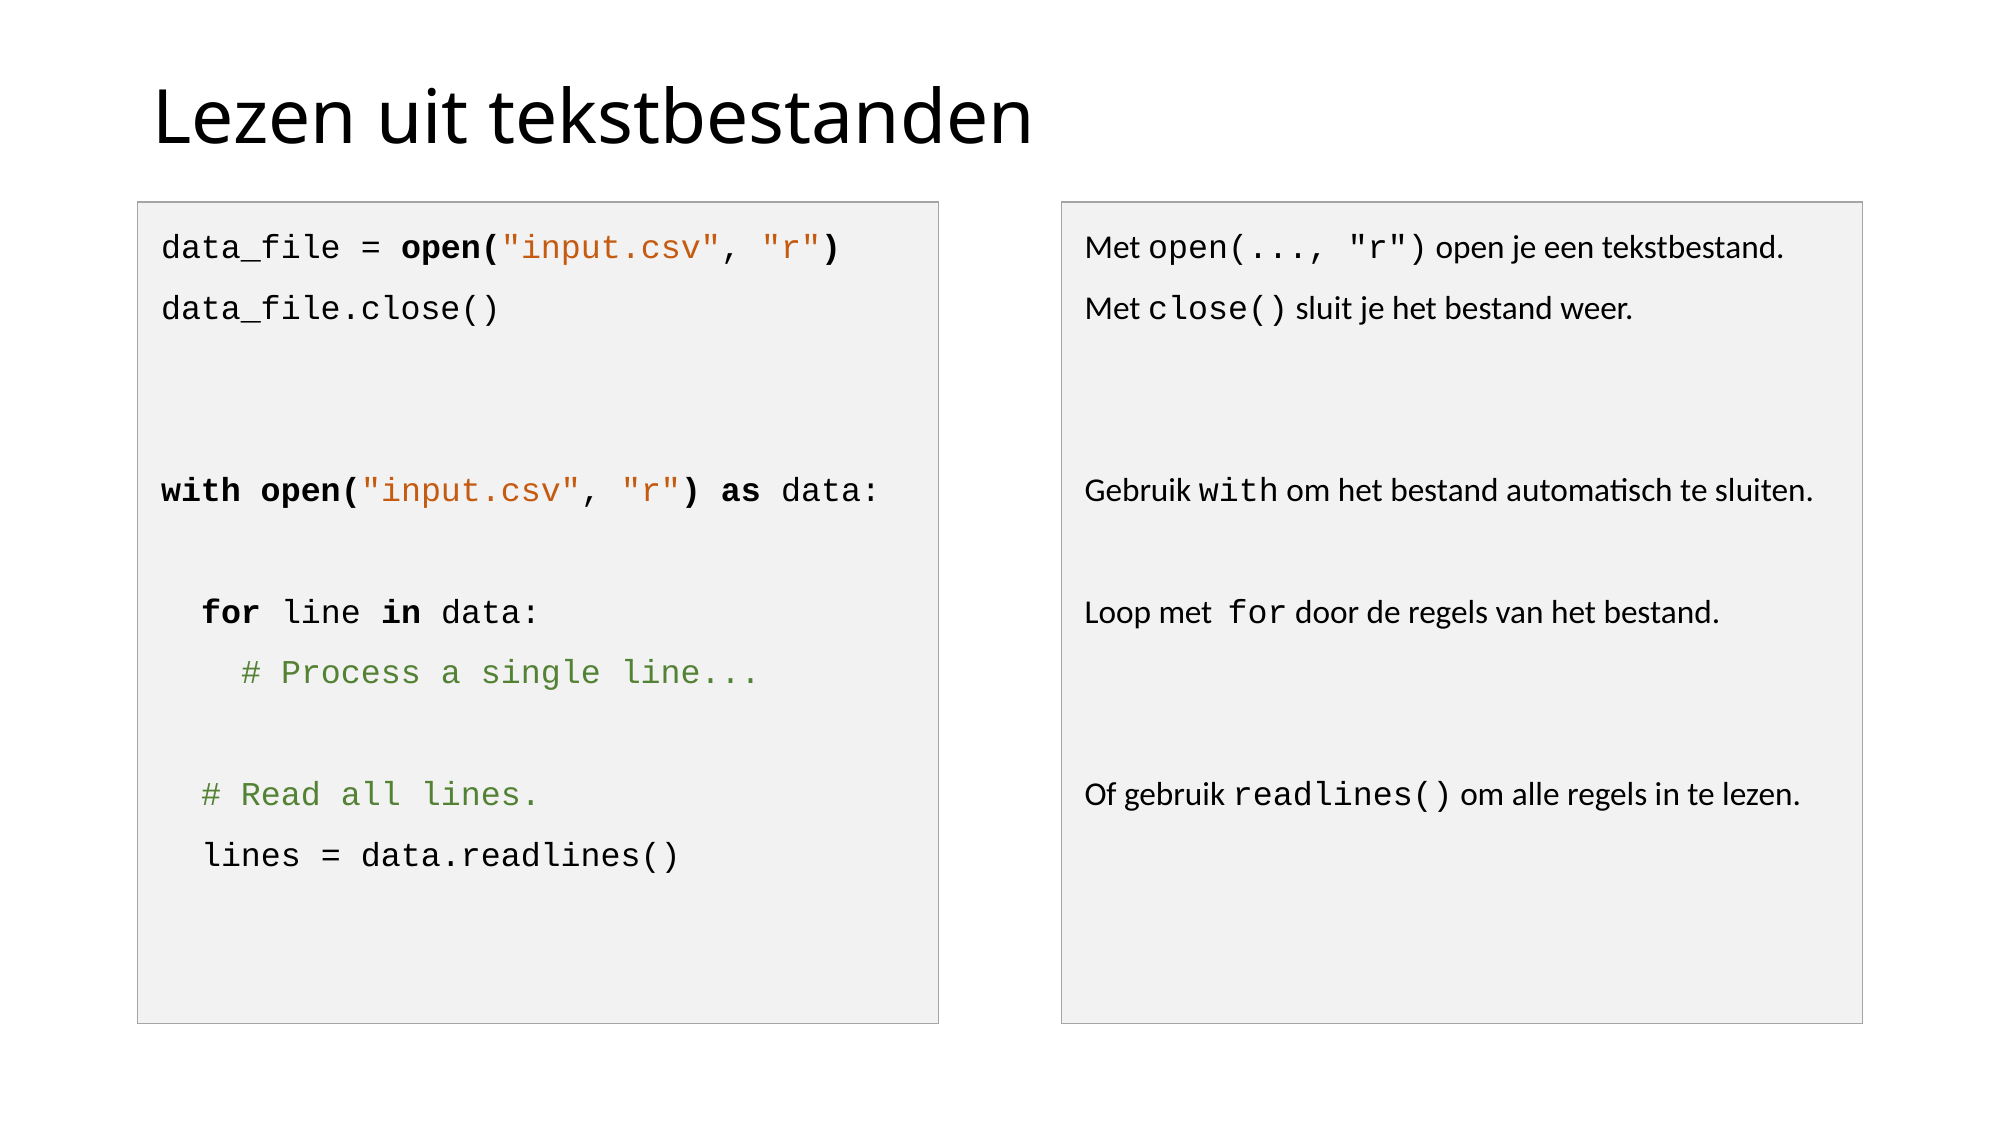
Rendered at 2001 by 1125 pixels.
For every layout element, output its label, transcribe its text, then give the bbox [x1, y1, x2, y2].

text_box Met open(..., "r") open je een tekstbestand. Met close() sluit je het bestand weer. Gebruik with om het bestand automatisch te sluiten. Loop met for door de regels van het bestand. Of gebruik readlines() om alle regels in te lezen. [1061, 201, 1863, 1024]
list data_file = open("input.csv", "r") data_file.close() with open("input.csv", "r") as data: for line in data: # Process a single line... # Read all lines. lines = data.readlines() [137, 201, 939, 1024]
title Lezen uit tekstbestanden [137, 59, 1863, 178]
